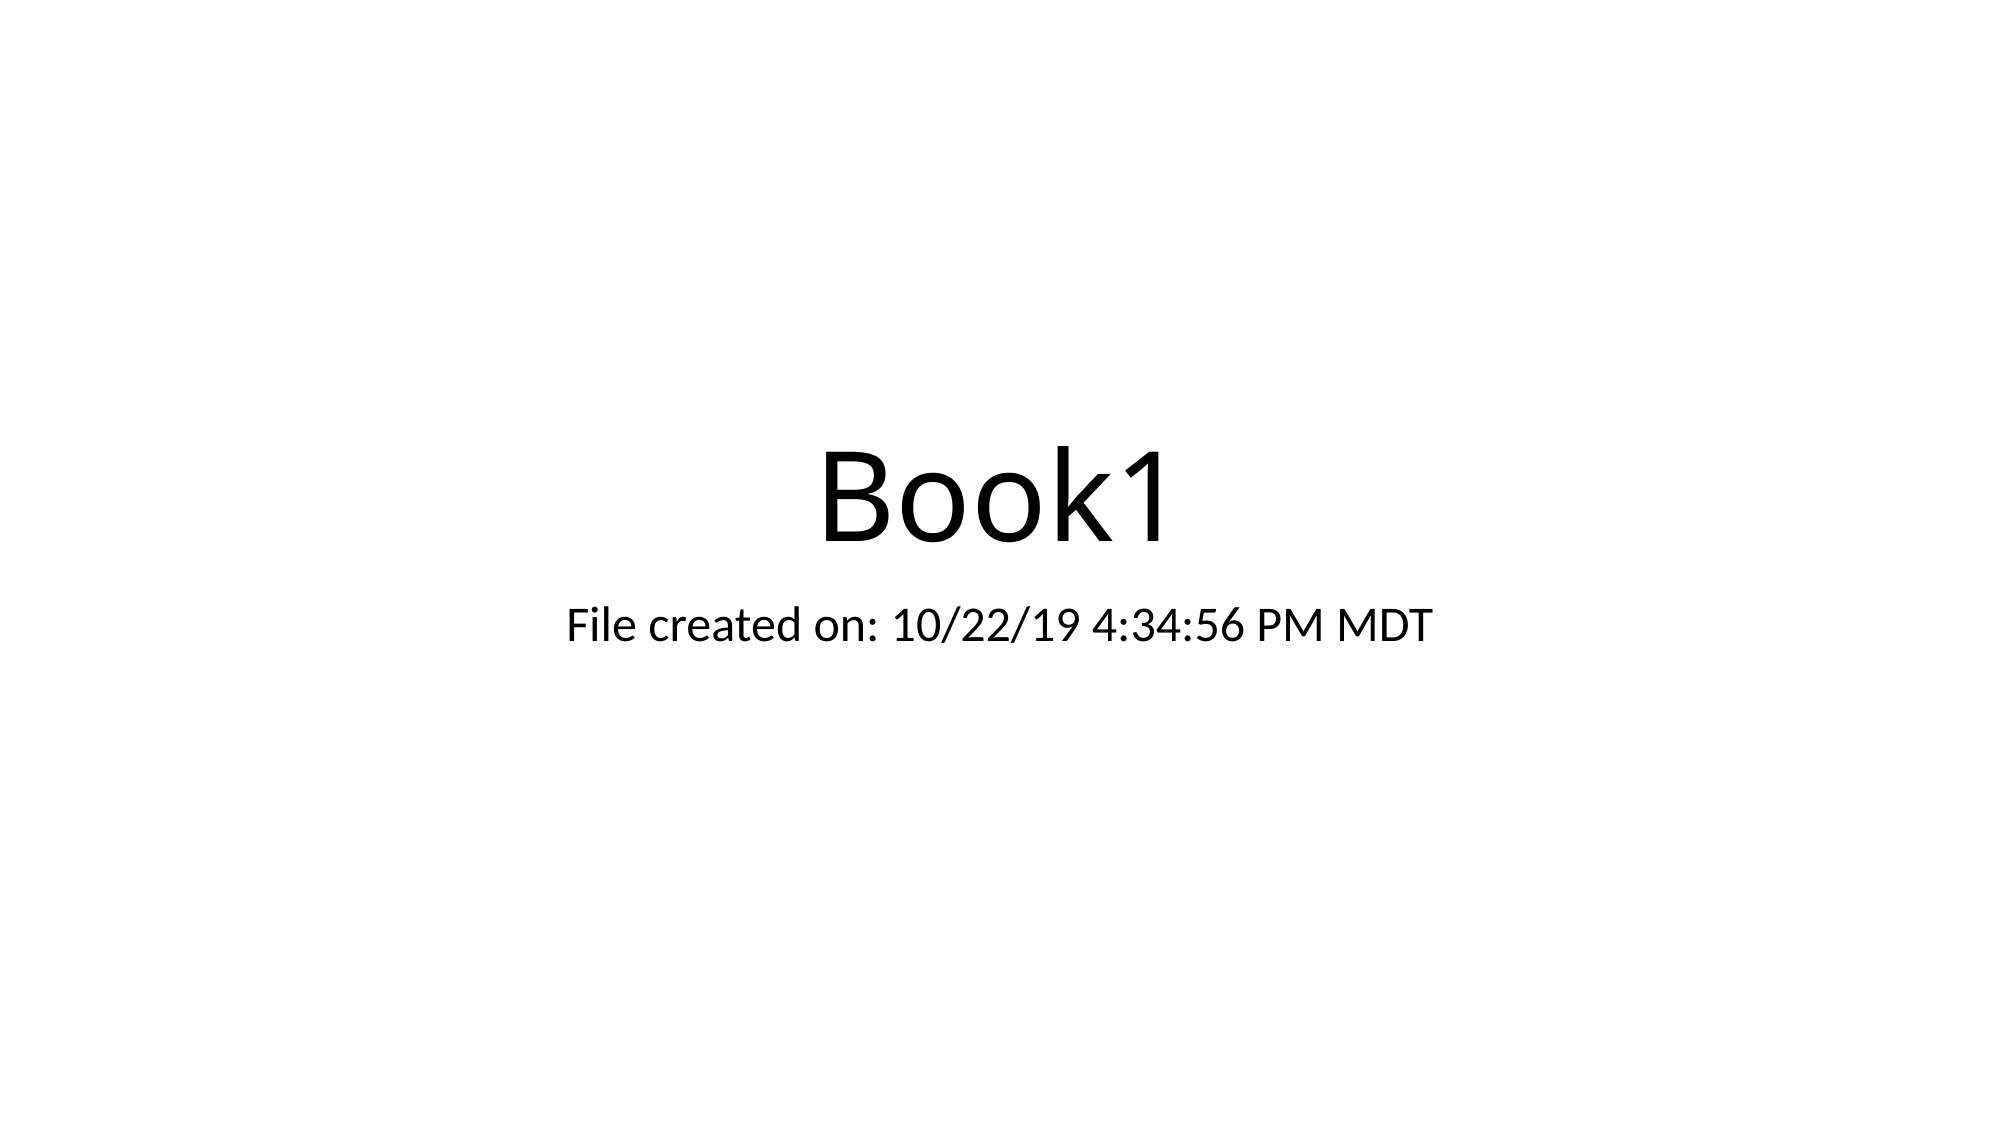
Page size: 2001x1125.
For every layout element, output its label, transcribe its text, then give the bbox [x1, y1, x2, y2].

title Book1 [249, 184, 1750, 576]
subtitle File created on: 10/22/19 4:34:56 PM MDT [249, 590, 1750, 863]
